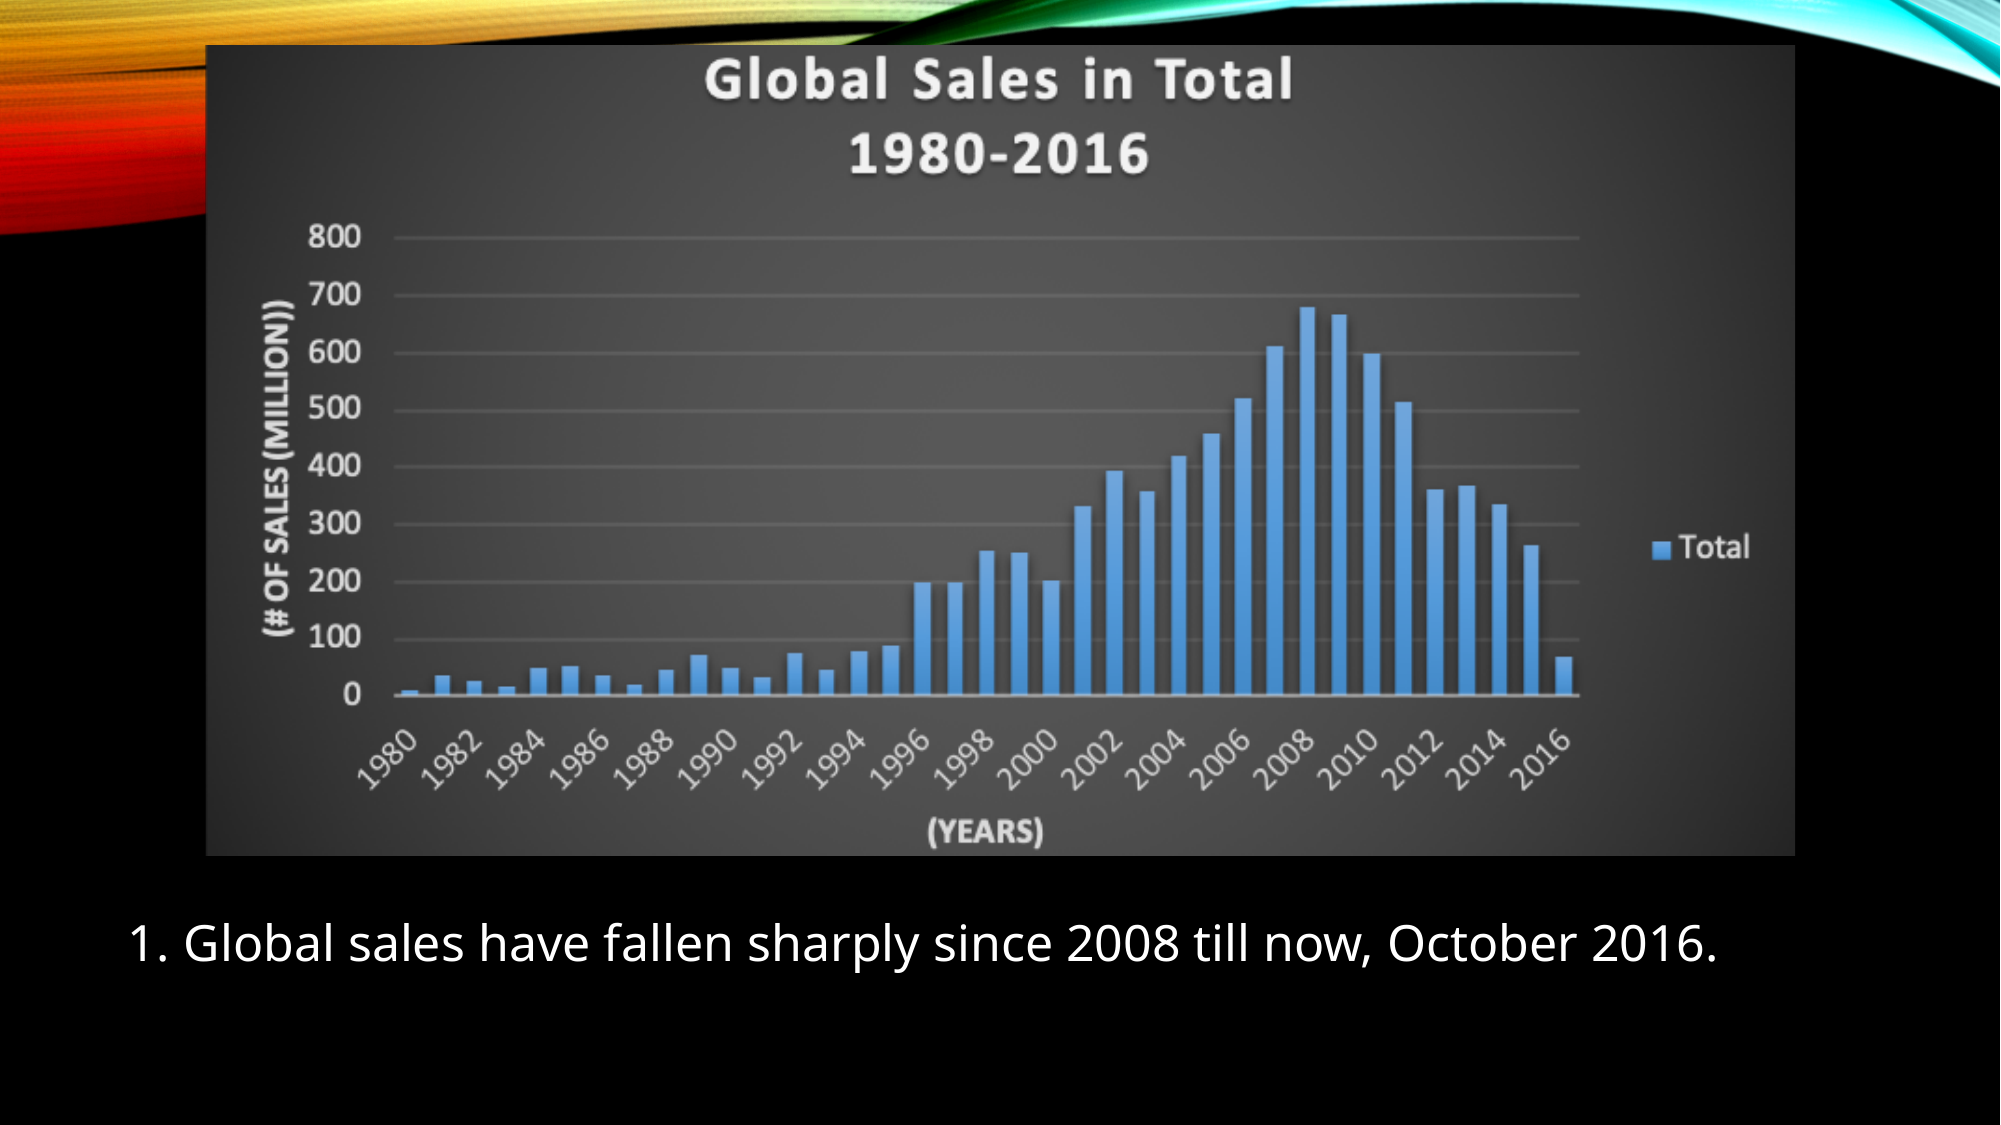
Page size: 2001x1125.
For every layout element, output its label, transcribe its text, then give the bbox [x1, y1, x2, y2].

picture [0, 0, 2000, 857]
list Global sales have fallen sharply since 2008 till now, October 2016. [112, 910, 1888, 1029]
